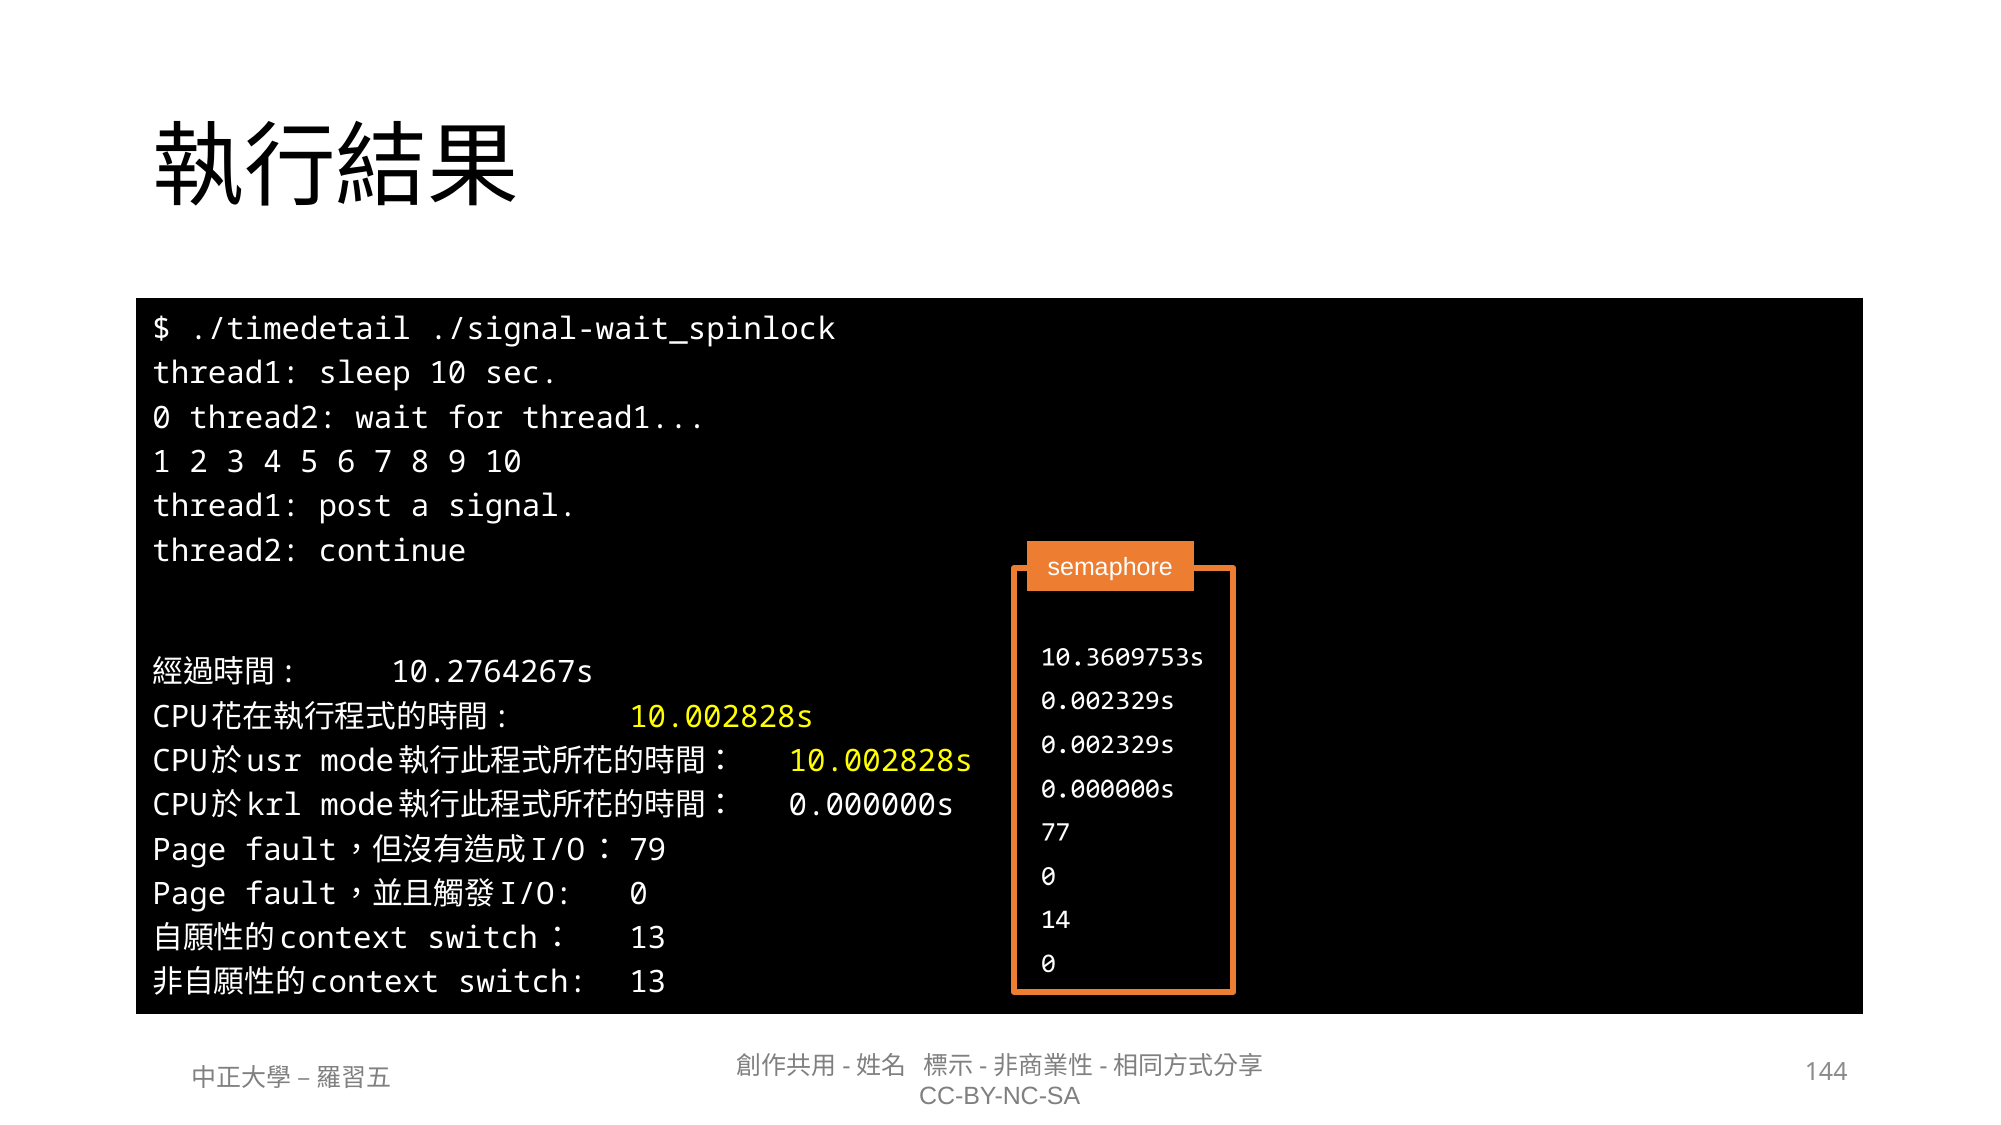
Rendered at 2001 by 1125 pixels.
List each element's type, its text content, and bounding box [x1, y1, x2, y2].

text_box semaphore [1027, 541, 1194, 571]
picture [1017, 571, 1230, 989]
slide_number 144 [1412, 1042, 1863, 1103]
title 執行結果 [137, 59, 1863, 278]
list $ ./timedetail ./signal-wait_spinlock thread1: sleep 10 sec. 0 thread2: wait for thread1... 1 2 3 4 5 6 7 8 9 10 thread1: post a signal. thread2: continue 經過時間: 10.2764267s CPU花在執行程式的時間: 10.002828s CPU於usr mode執行此程式所花的時間： 10.002828s CPU於krl mode執行此程式所花的時間： 0.000000s Page fault，但沒有造成I/O： 79 Page fault，並且觸發I/O: 0 自願性的context switch： 13 非自願性的context switch: 13 [136, 298, 1863, 1014]
